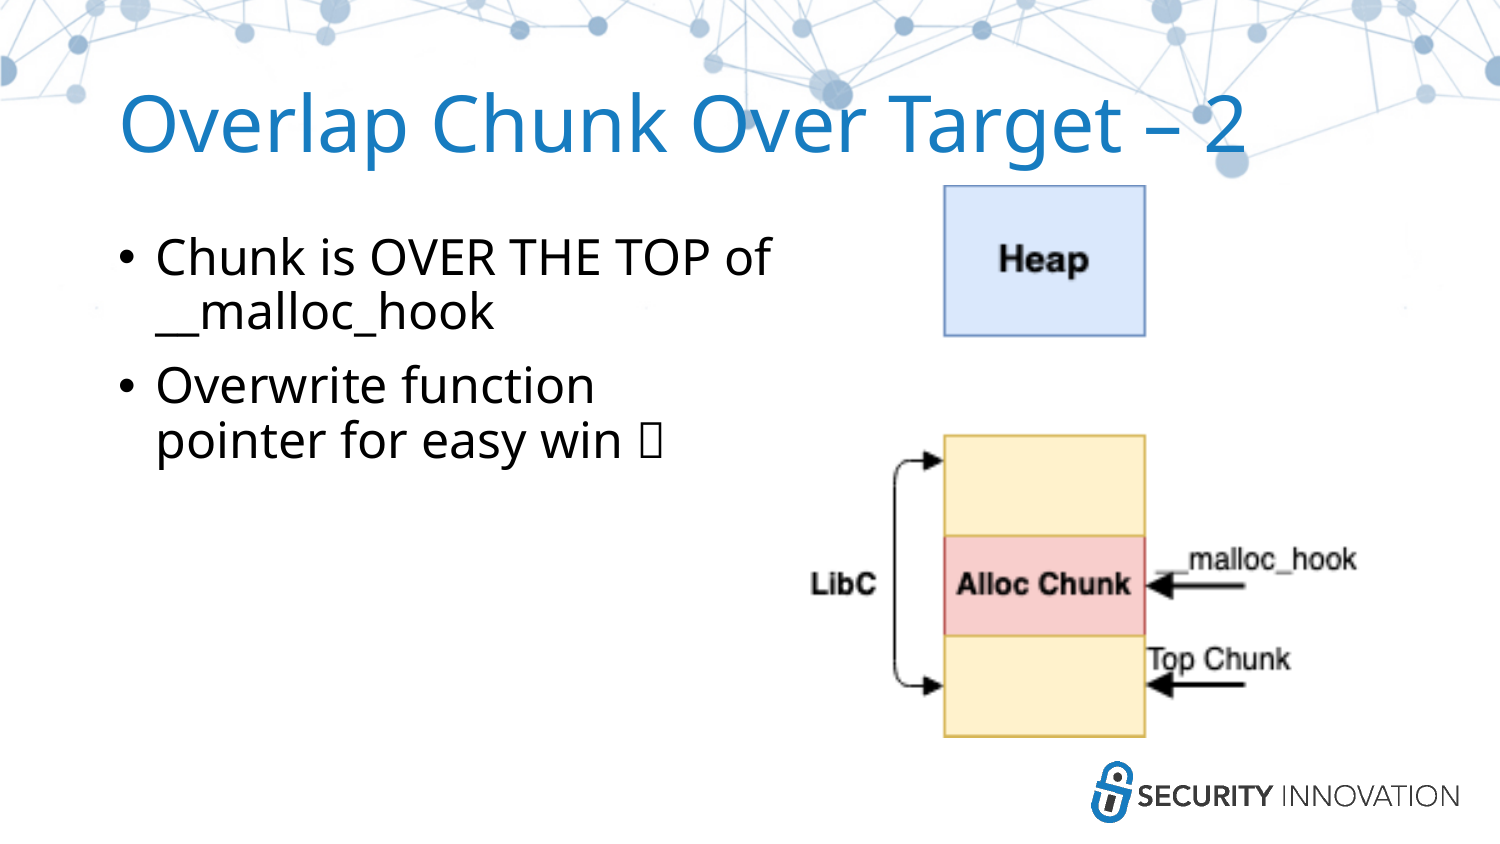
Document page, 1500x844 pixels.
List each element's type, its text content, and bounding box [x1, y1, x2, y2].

list Chunk is OVER THE TOP of __malloc_hook Overwrite function pointer for easy win  [103, 224, 795, 760]
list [794, 185, 1397, 738]
picture [0, 0, 1500, 344]
title Overlap Chunk Over Target – 2 [103, 44, 1397, 208]
picture [1091, 761, 1461, 823]
